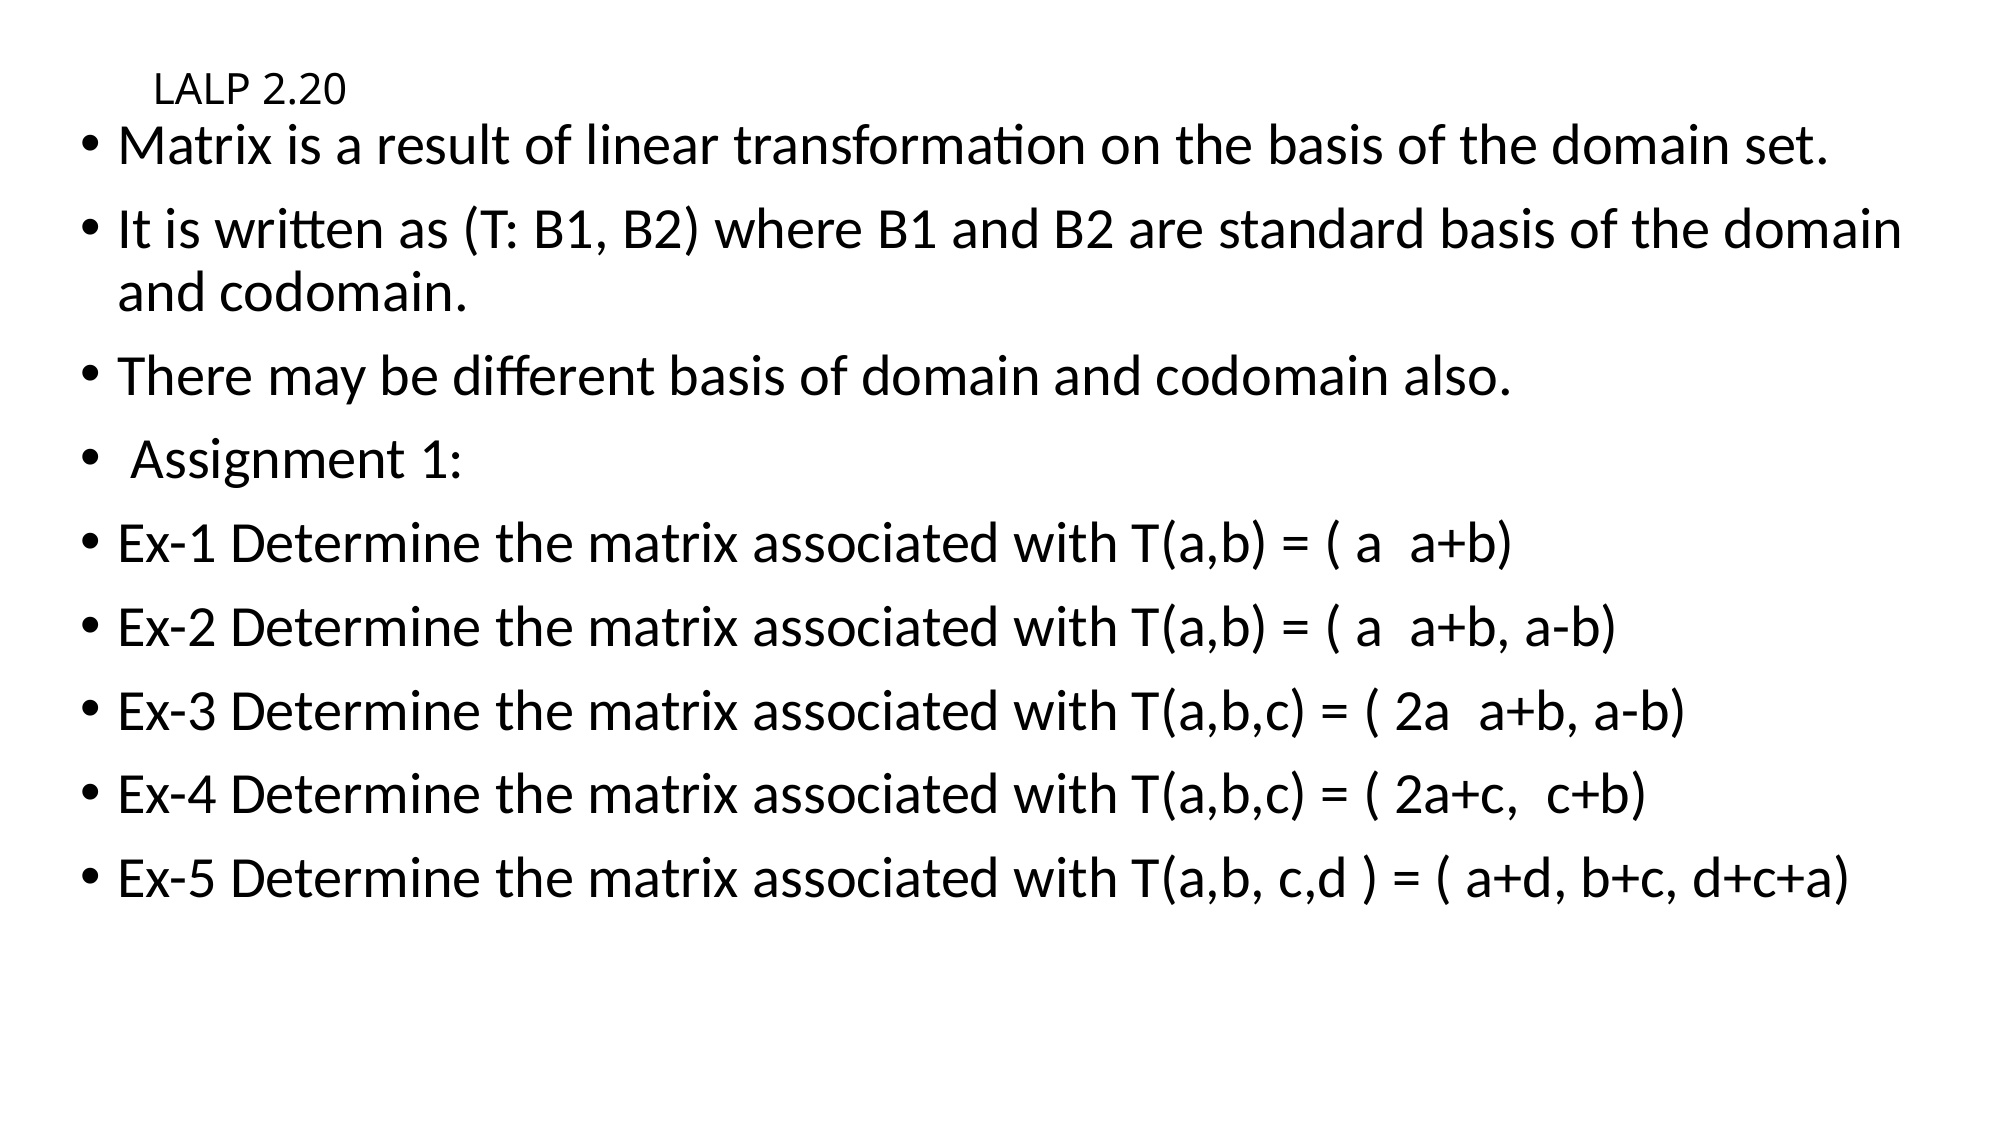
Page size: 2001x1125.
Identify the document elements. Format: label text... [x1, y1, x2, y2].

list Matrix is a result of linear transformation on the basis of the domain set. It is written as (T: B1, B2) where B1 and B2 are standard basis of the domain and codomain. There may be different basis of domain and codomain also. Assignment 1: Ex-1 Determine the matrix associated with T(a,b) = ( a a+b) Ex-2 Determine the matrix associated with T(a,b) = ( a a+b, a-b) Ex-3 Determine the matrix associated with T(a,b,c) = ( 2a a+b, a-b) Ex-4 Determine the matrix associated with T(a,b,c) = ( 2a+c, c+b) Ex-5 Determine the matrix associated with T(a,b, c,d ) = ( a+d, b+c, d+c+a) [65, 106, 1925, 1094]
title LALP 2.20 [137, 59, 1863, 106]
